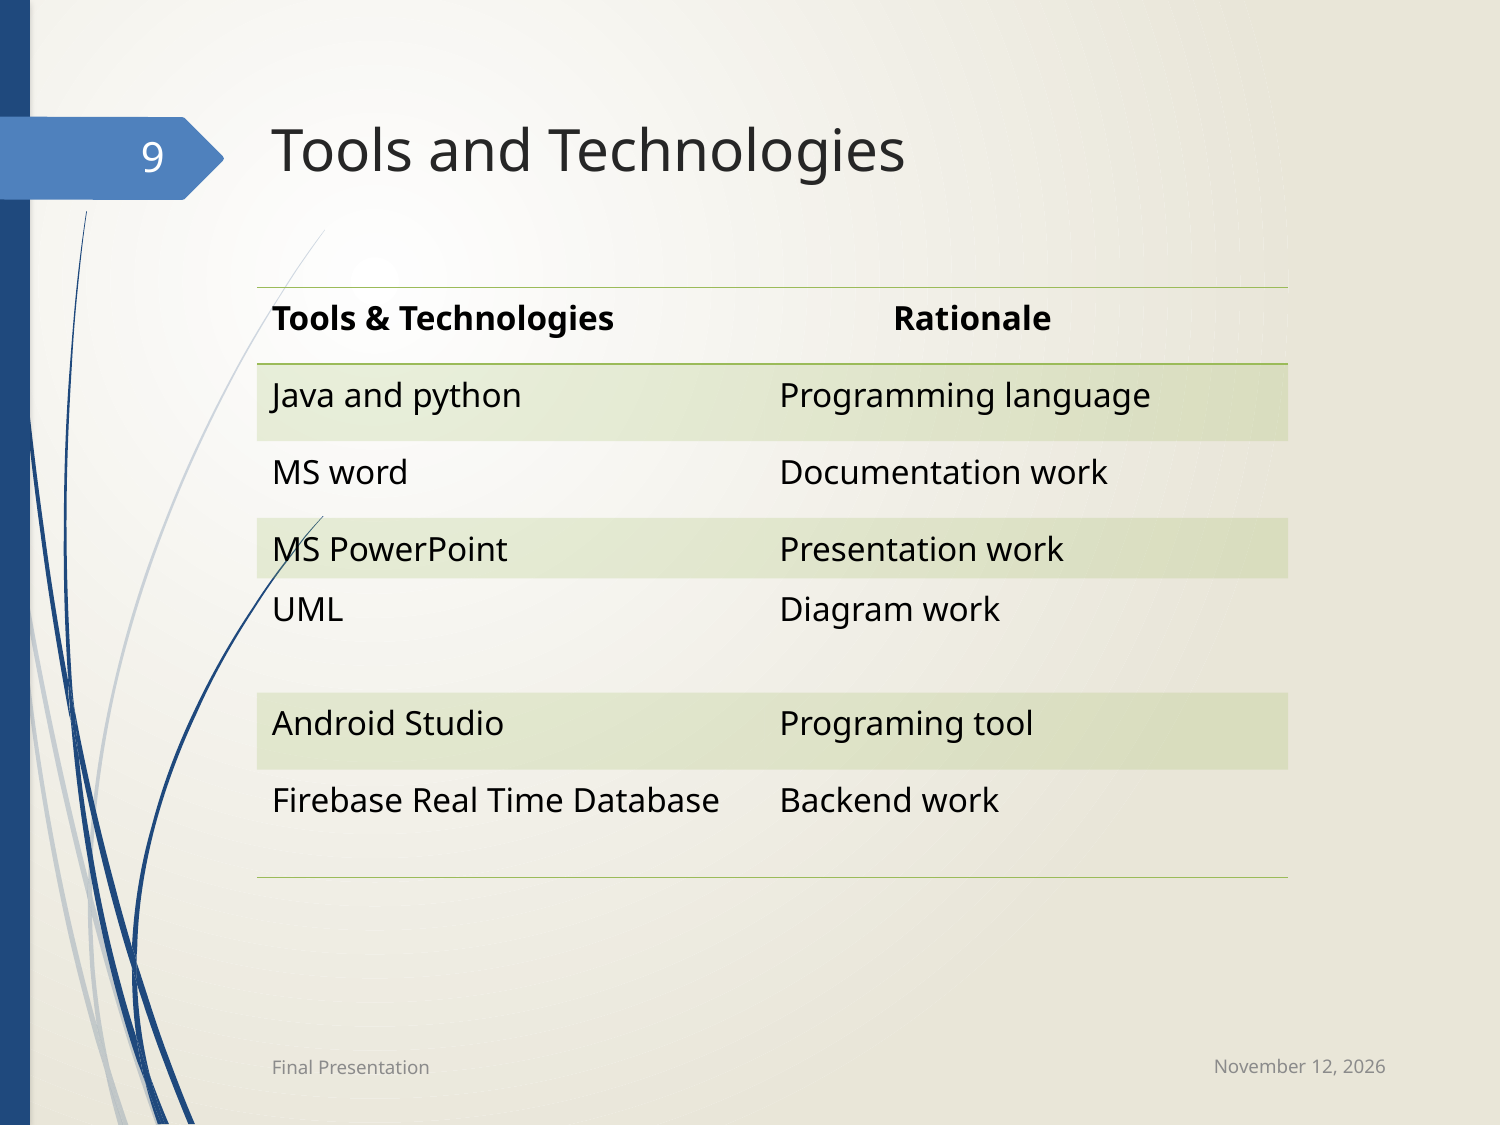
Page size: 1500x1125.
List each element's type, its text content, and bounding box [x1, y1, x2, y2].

table_cell MS word [257, 441, 764, 518]
slide_number 9 [83, 129, 180, 190]
table_cell Diagram work [764, 578, 1288, 693]
table_cell Firebase Real Time Database [257, 770, 764, 877]
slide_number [1137, 1036, 1401, 1098]
table_cell Backend work [764, 770, 1288, 877]
table_header Tools & Technologies [257, 288, 764, 363]
table_cell Android Studio [257, 693, 764, 770]
footer Final Presentation [256, 1036, 1195, 1097]
table_cell Programming language [764, 365, 1288, 441]
table_cell Programing tool [764, 693, 1288, 770]
table_cell MS PowerPoint [257, 518, 764, 578]
table_cell UML [257, 578, 764, 693]
title Tools and Technologies [256, 106, 1338, 213]
table_header Rationale [764, 288, 1288, 363]
table_cell Java and python [257, 365, 764, 441]
table_cell Presentation work [764, 518, 1288, 578]
table_cell Documentation work [764, 441, 1288, 518]
